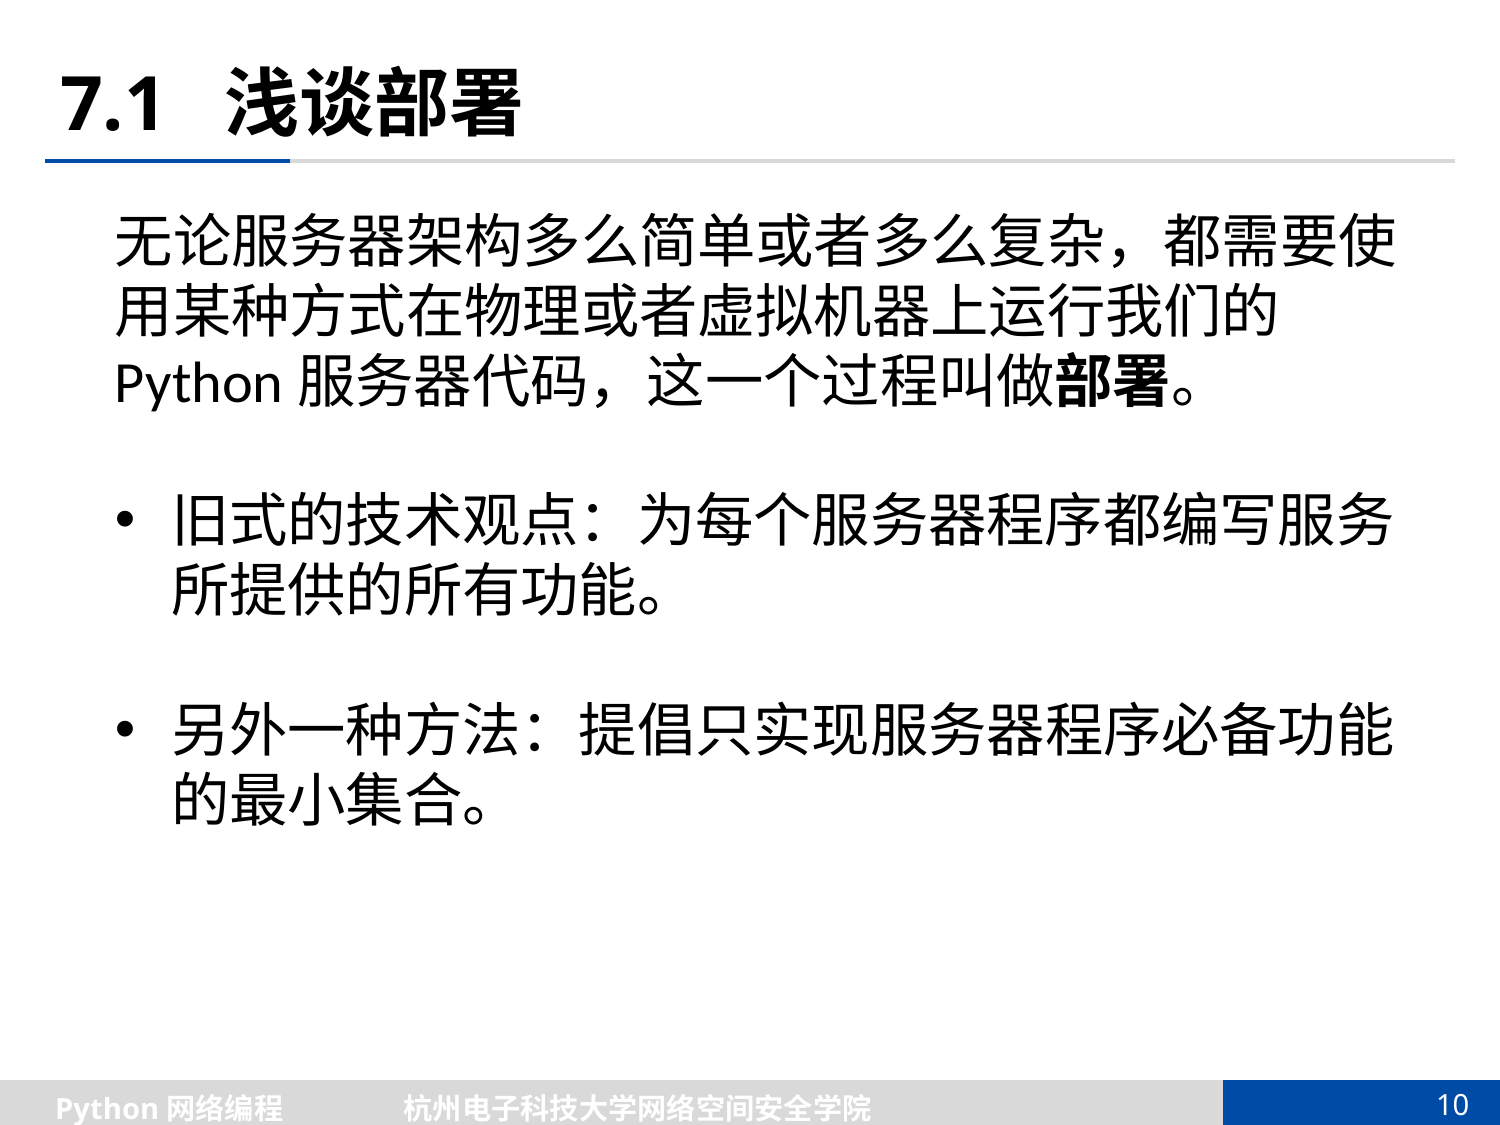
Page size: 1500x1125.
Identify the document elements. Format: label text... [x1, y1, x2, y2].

title 7.1 浅谈部署 [45, 42, 1425, 159]
text_box 无论服务器架构多么简单或者多么复杂，都需要使用某种方式在物理或者虚拟机器上运行我们的Python服务器代码，这一个过程叫做部署。 旧式的技术观点：为每个服务器程序都编写服务所提供的所有功能。 另外一种方法：提倡只实现服务器程序必备功能的最小集合。 [100, 196, 1424, 841]
